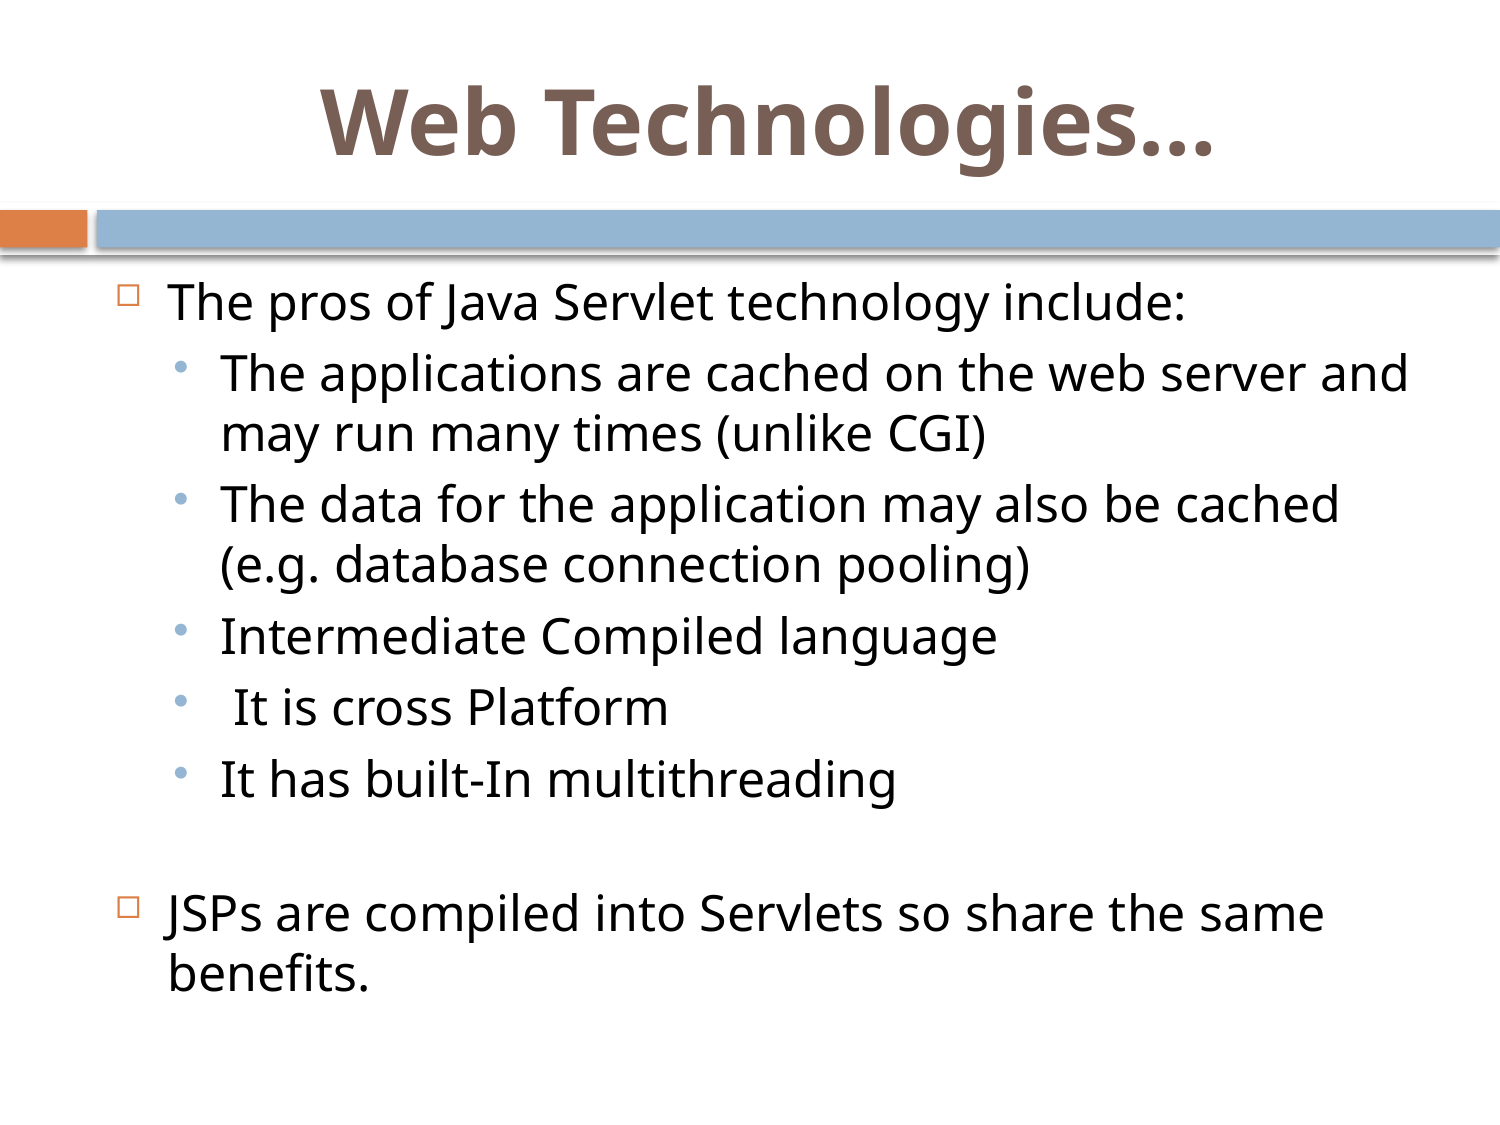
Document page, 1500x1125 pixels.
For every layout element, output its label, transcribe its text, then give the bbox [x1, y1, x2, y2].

list The pros of Java Servlet technology include: The applications are cached on the web server and may run many times (unlike CGI) The data for the application may also be cached (e.g. database connection pooling) Intermediate Compiled language It is cross Platform It has built-In multithreading JSPs are compiled into Servlets so share the same benefits. [100, 262, 1438, 1050]
title Web Technologies… [100, 37, 1438, 200]
